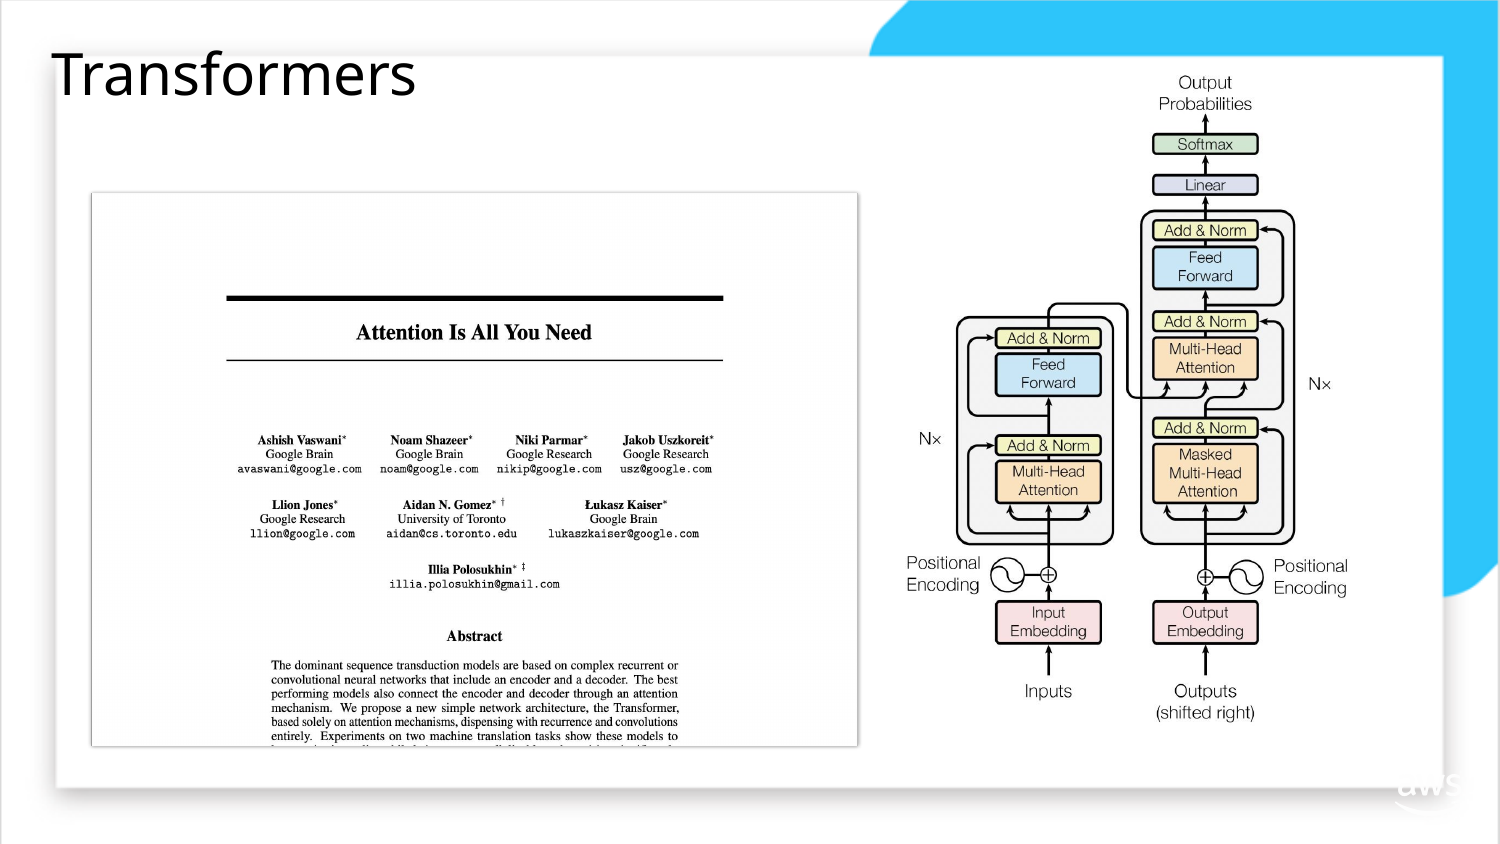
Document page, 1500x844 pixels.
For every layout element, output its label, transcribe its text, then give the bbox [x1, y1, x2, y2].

picture [0, 0, 1500, 844]
title Transformers [25, 36, 725, 179]
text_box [47, 186, 1500, 844]
